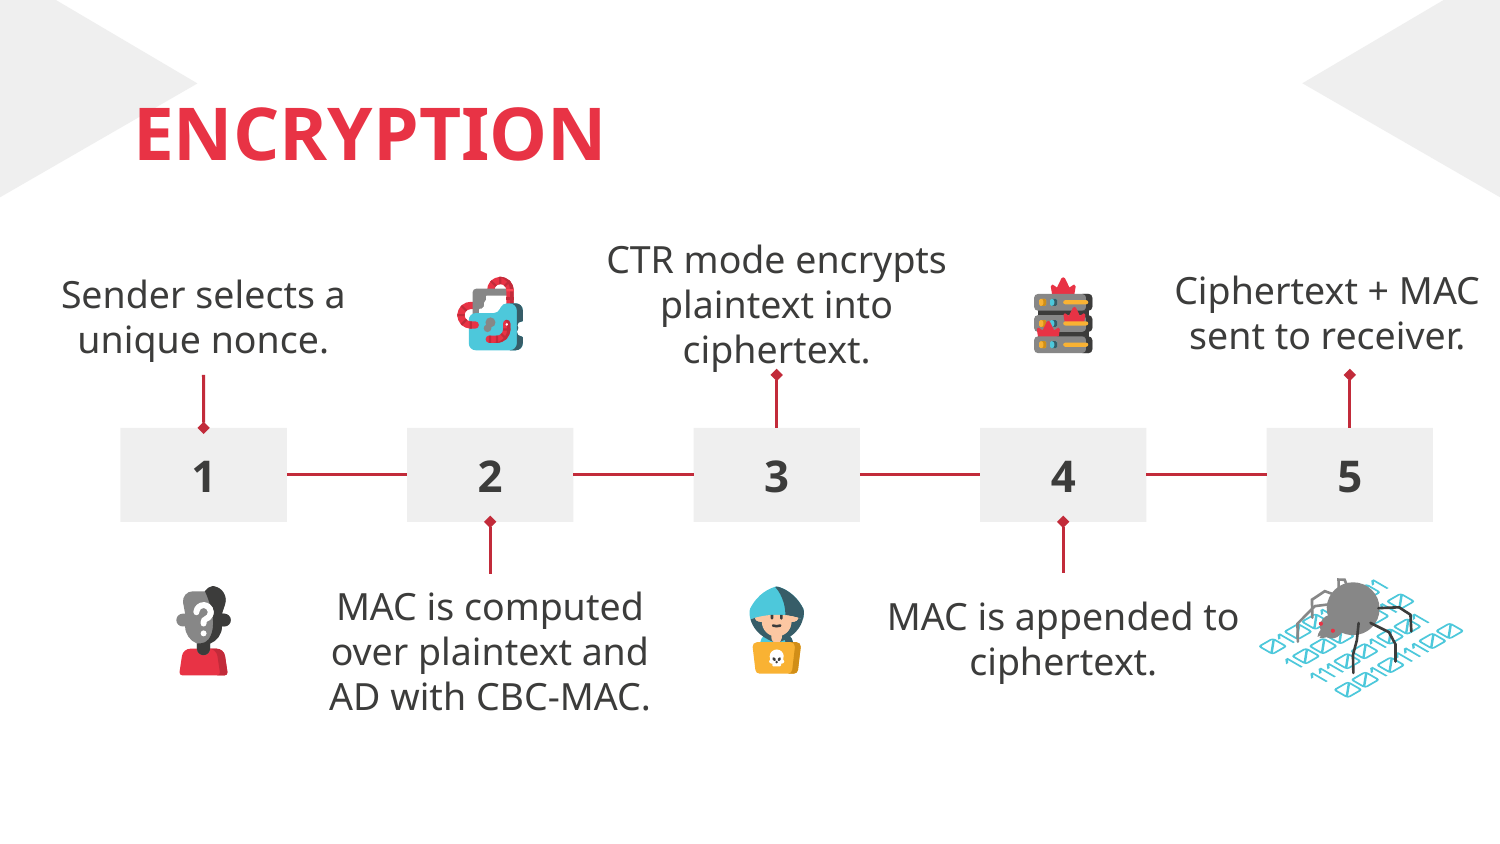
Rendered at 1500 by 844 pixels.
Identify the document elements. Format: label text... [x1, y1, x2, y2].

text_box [1258, 577, 1464, 698]
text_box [1033, 276, 1093, 354]
text_box 1 [120, 427, 287, 522]
text_box Ciphertext + MAC sent to receiver. [1154, 252, 1500, 372]
text_box 3 [693, 427, 860, 522]
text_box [457, 276, 524, 351]
text_box 4 [980, 427, 1147, 522]
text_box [176, 585, 232, 676]
title ENCRYPTION [118, 72, 1382, 167]
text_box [749, 586, 805, 674]
text_box CTR mode encrypts plaintext into ciphertext. [573, 220, 981, 375]
text_box MAC is appended to ciphertext. [859, 578, 1267, 722]
text_box 5 [1266, 427, 1433, 522]
text_box Sender selects a unique nonce. [0, 255, 408, 375]
text_box 2 [407, 427, 574, 522]
text_box MAC is computed over plaintext and AD with CBC-MAC. [286, 568, 694, 723]
